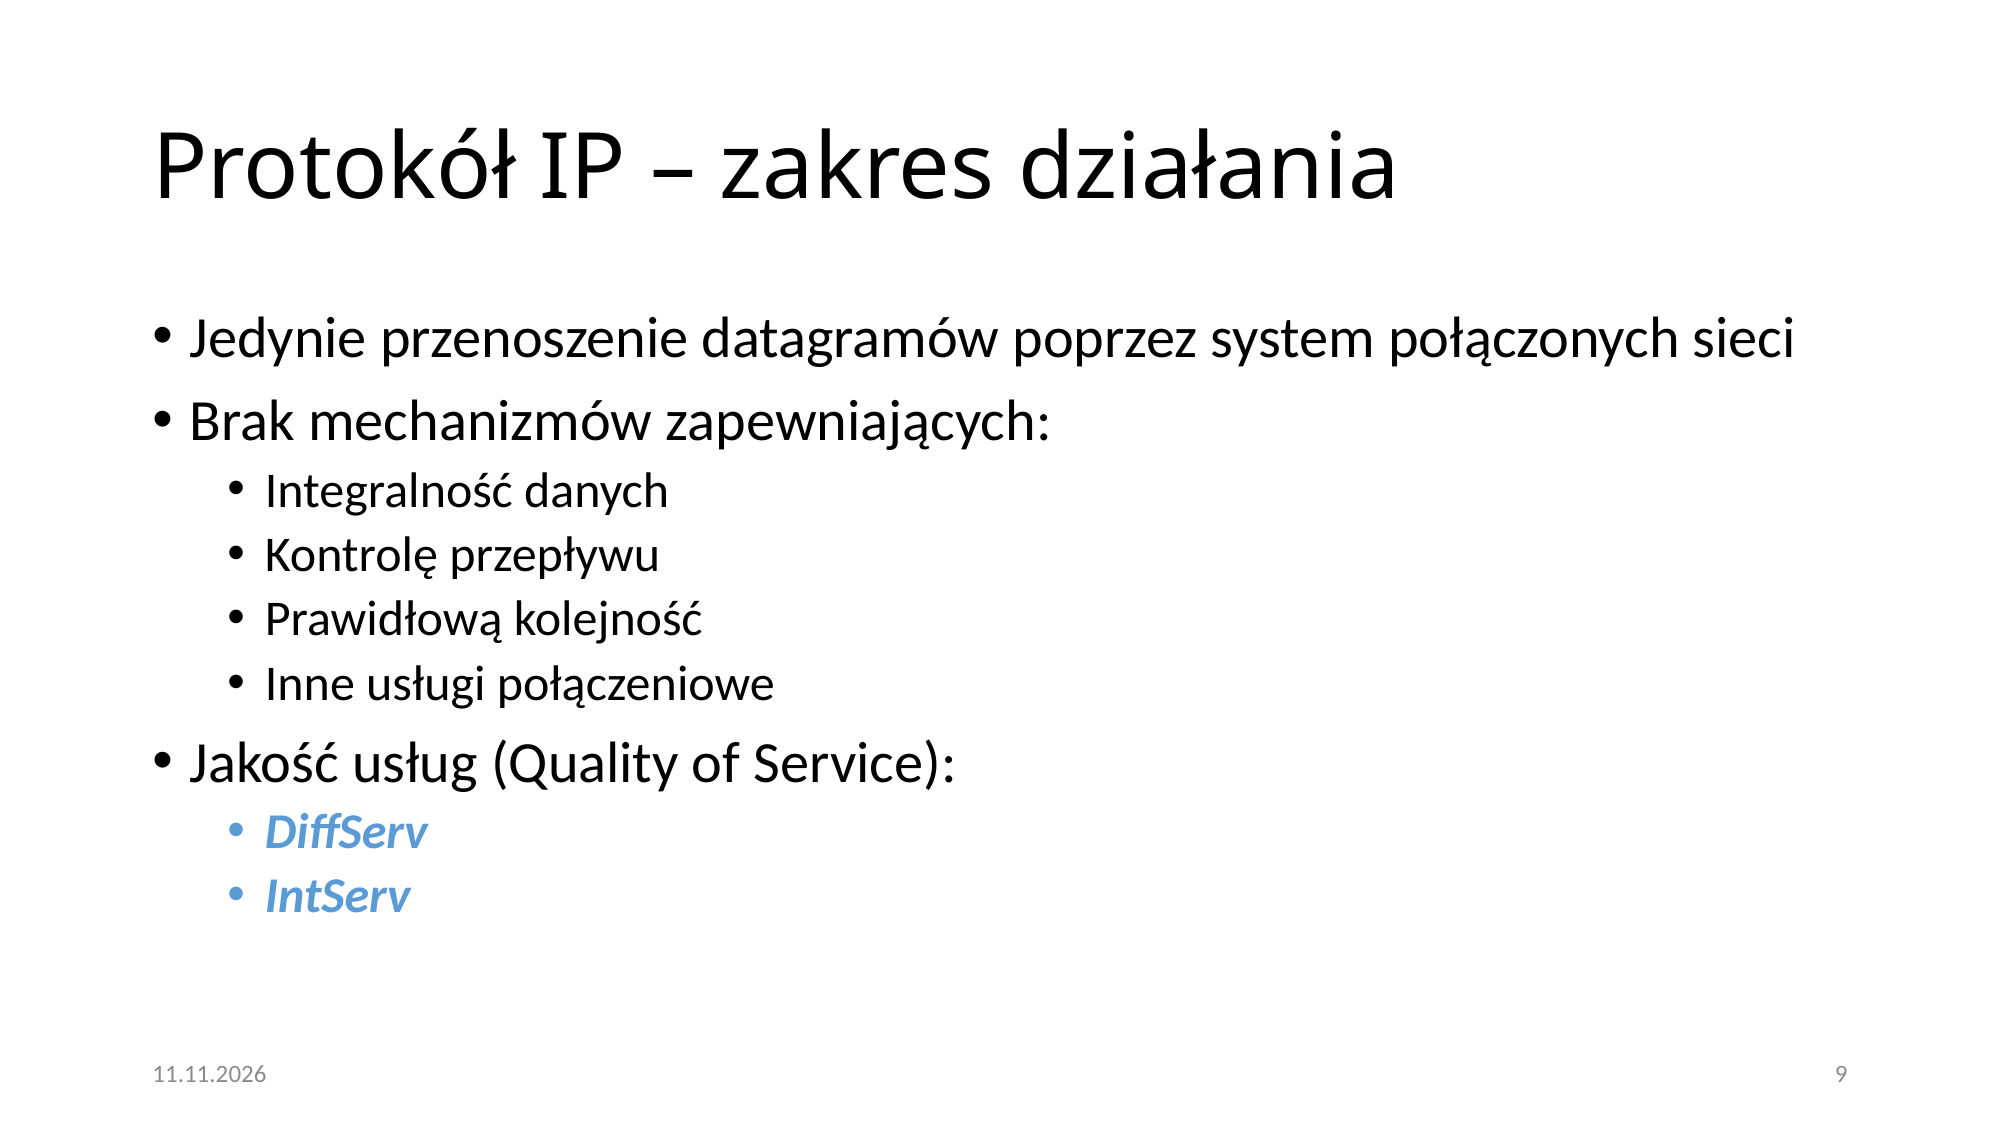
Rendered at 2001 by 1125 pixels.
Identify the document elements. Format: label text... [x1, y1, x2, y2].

list Jedynie przenoszenie datagramów poprzez system połączonych sieci Brak mechanizmów zapewniających: Integralność danych Kontrolę przepływu Prawidłową kolejność Inne usługi połączeniowe Jakość usług (Quality of Service): DiffServ IntServ [137, 299, 1863, 1014]
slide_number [137, 1042, 588, 1103]
title Protokół IP – zakres działania [137, 59, 1863, 278]
slide_number 9 [1412, 1042, 1863, 1103]
